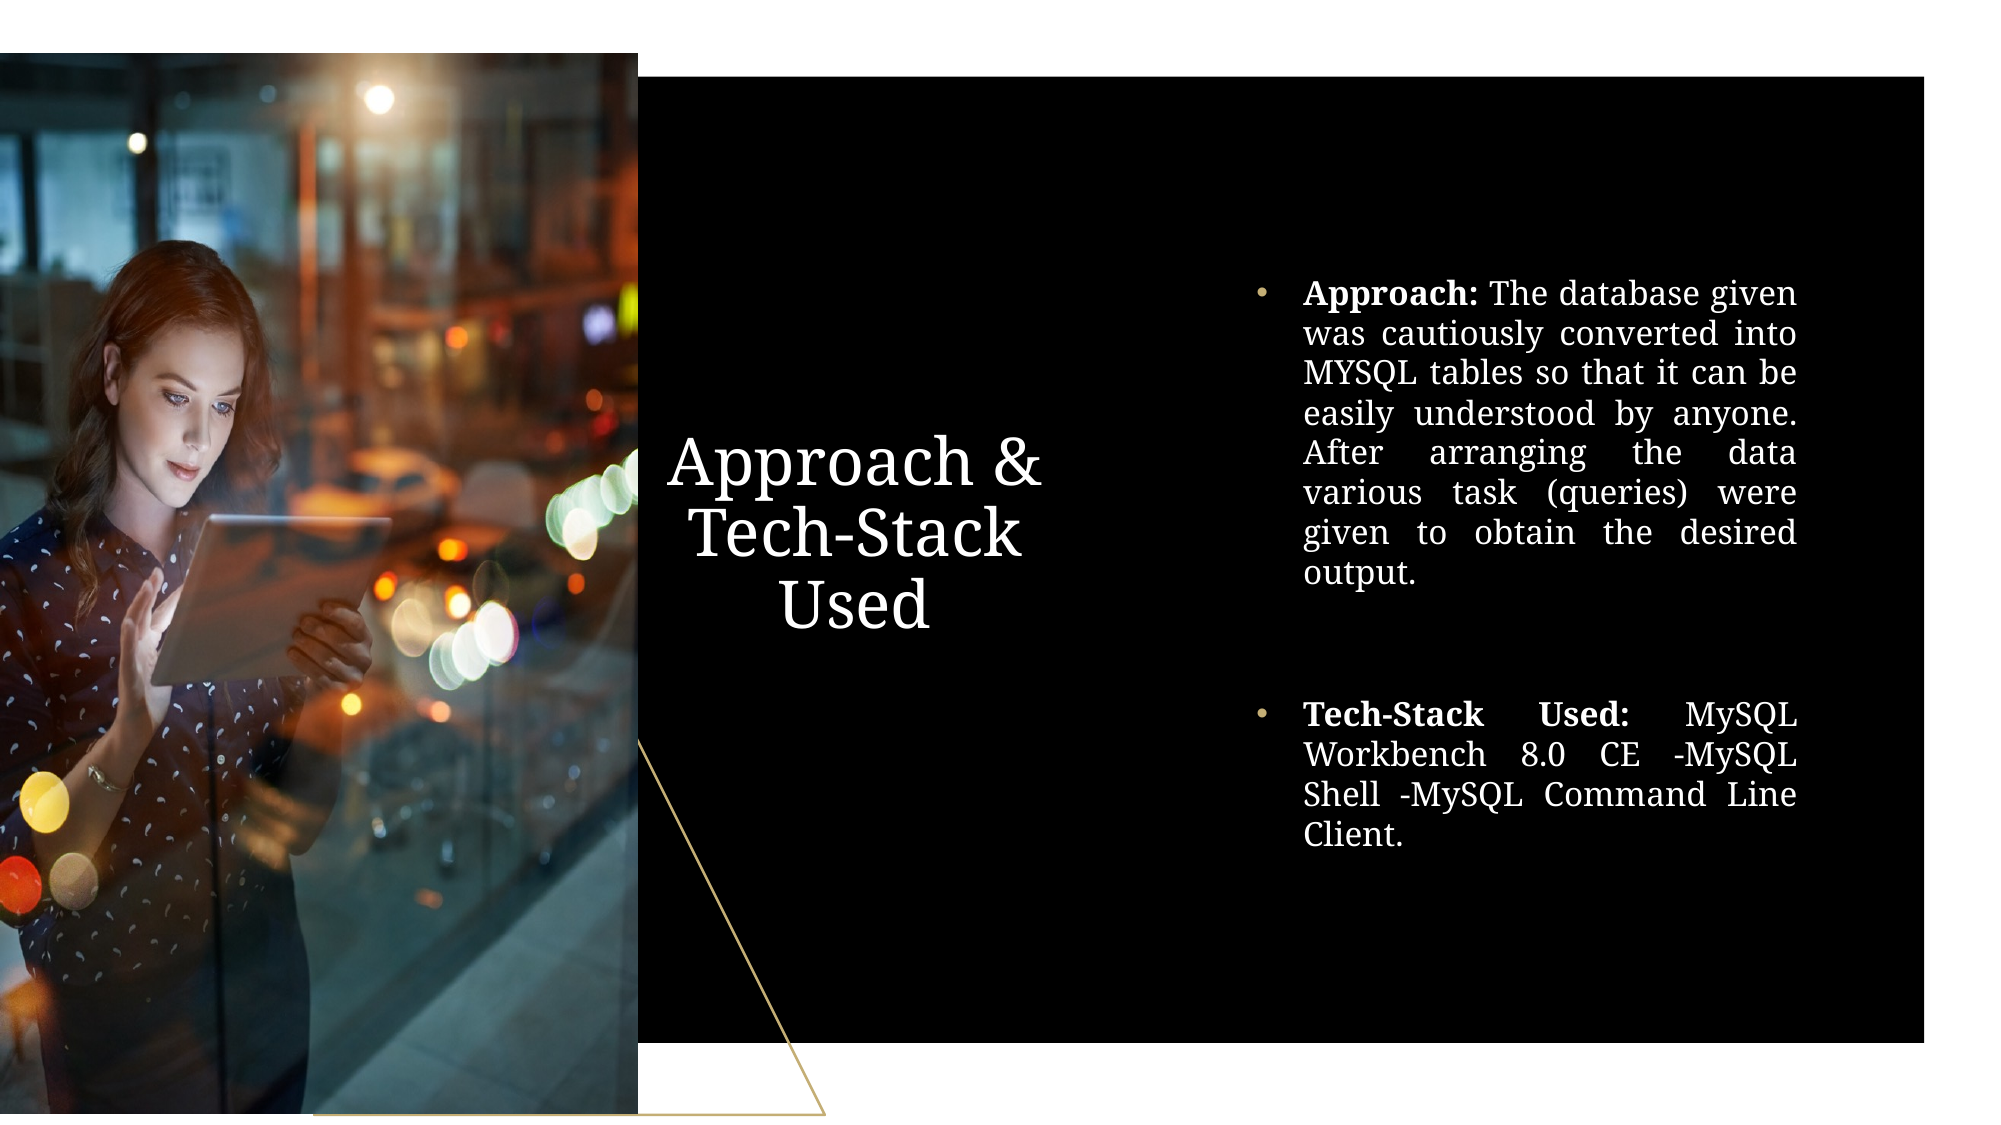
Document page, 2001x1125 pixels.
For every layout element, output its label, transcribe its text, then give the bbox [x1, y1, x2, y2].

title Approach & Tech-Stack Used [643, 421, 1108, 650]
list Approach: The database given was cautiously converted into MYSQL tables so that it can be easily understood by anyone. After arranging the data various task (queries) were given to obtain the desired output. Tech-Stack Used: MySQL Workbench 8.0 CE -MySQL Shell -MySQL Command Line Client. [1256, 130, 1799, 995]
picture [0, 53, 639, 1114]
